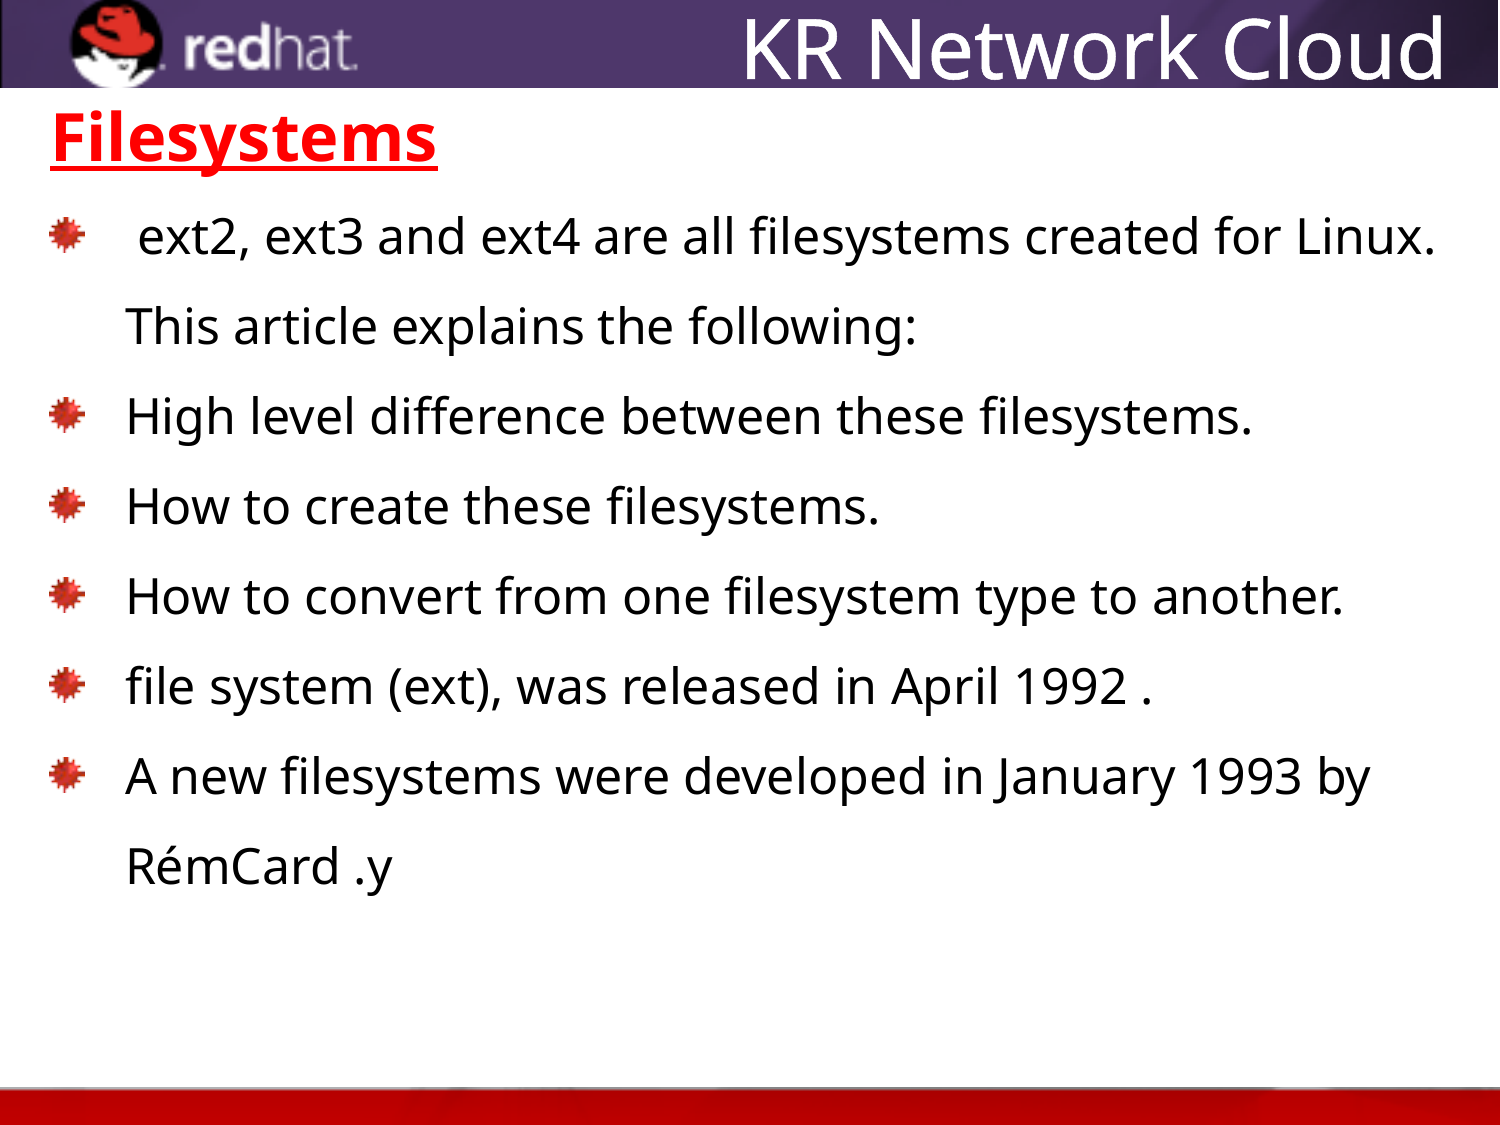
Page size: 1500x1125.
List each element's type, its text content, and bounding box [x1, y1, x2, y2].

picture [49, 217, 85, 253]
picture [49, 577, 85, 613]
picture [49, 667, 85, 703]
picture [49, 397, 85, 433]
picture [49, 757, 85, 793]
text_box Filesystems ext2, ext3 and ext4 are all filesystems created for Linux. This article explains the following: High level difference between these filesystems. How to create these filesystems. How to convert from one filesystem type to another. file system (ext), was released in April 1992 . A new filesystems were developed in January 1993 by RémCard .y [0, 112, 1475, 895]
picture [0, 1087, 1500, 1125]
picture [49, 487, 85, 523]
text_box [0, 0, 1500, 105]
